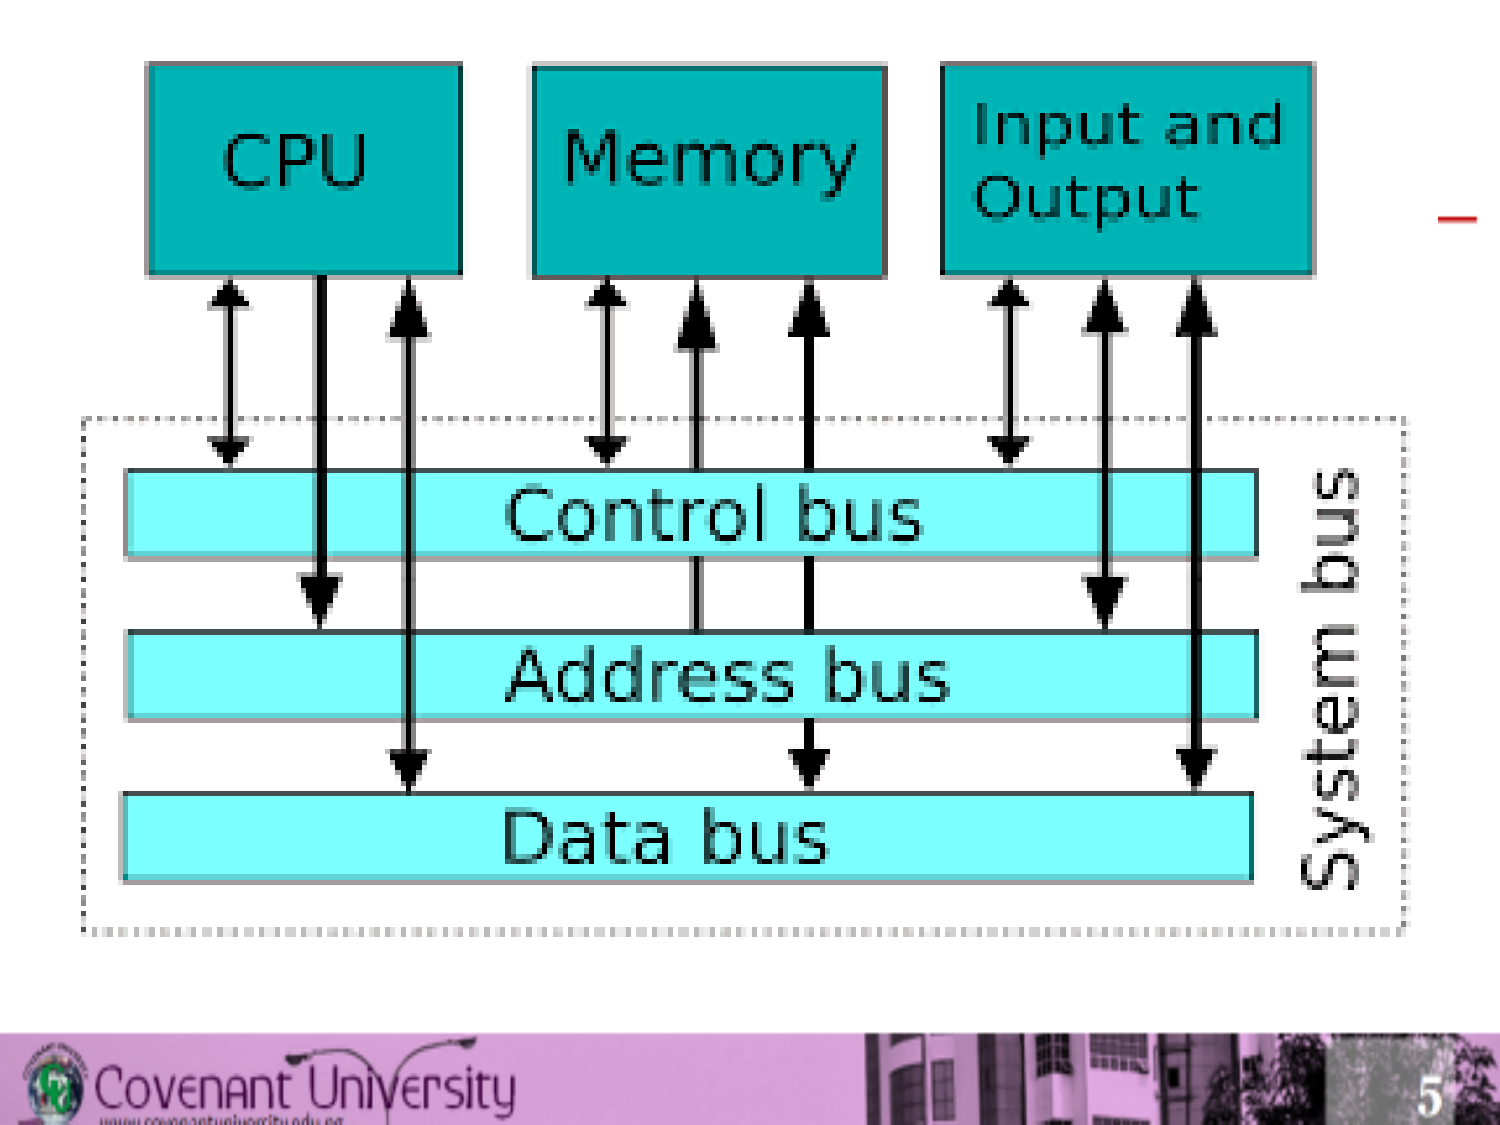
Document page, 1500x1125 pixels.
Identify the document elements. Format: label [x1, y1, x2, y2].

picture [0, 0, 1500, 1125]
list [66, 0, 1438, 1001]
